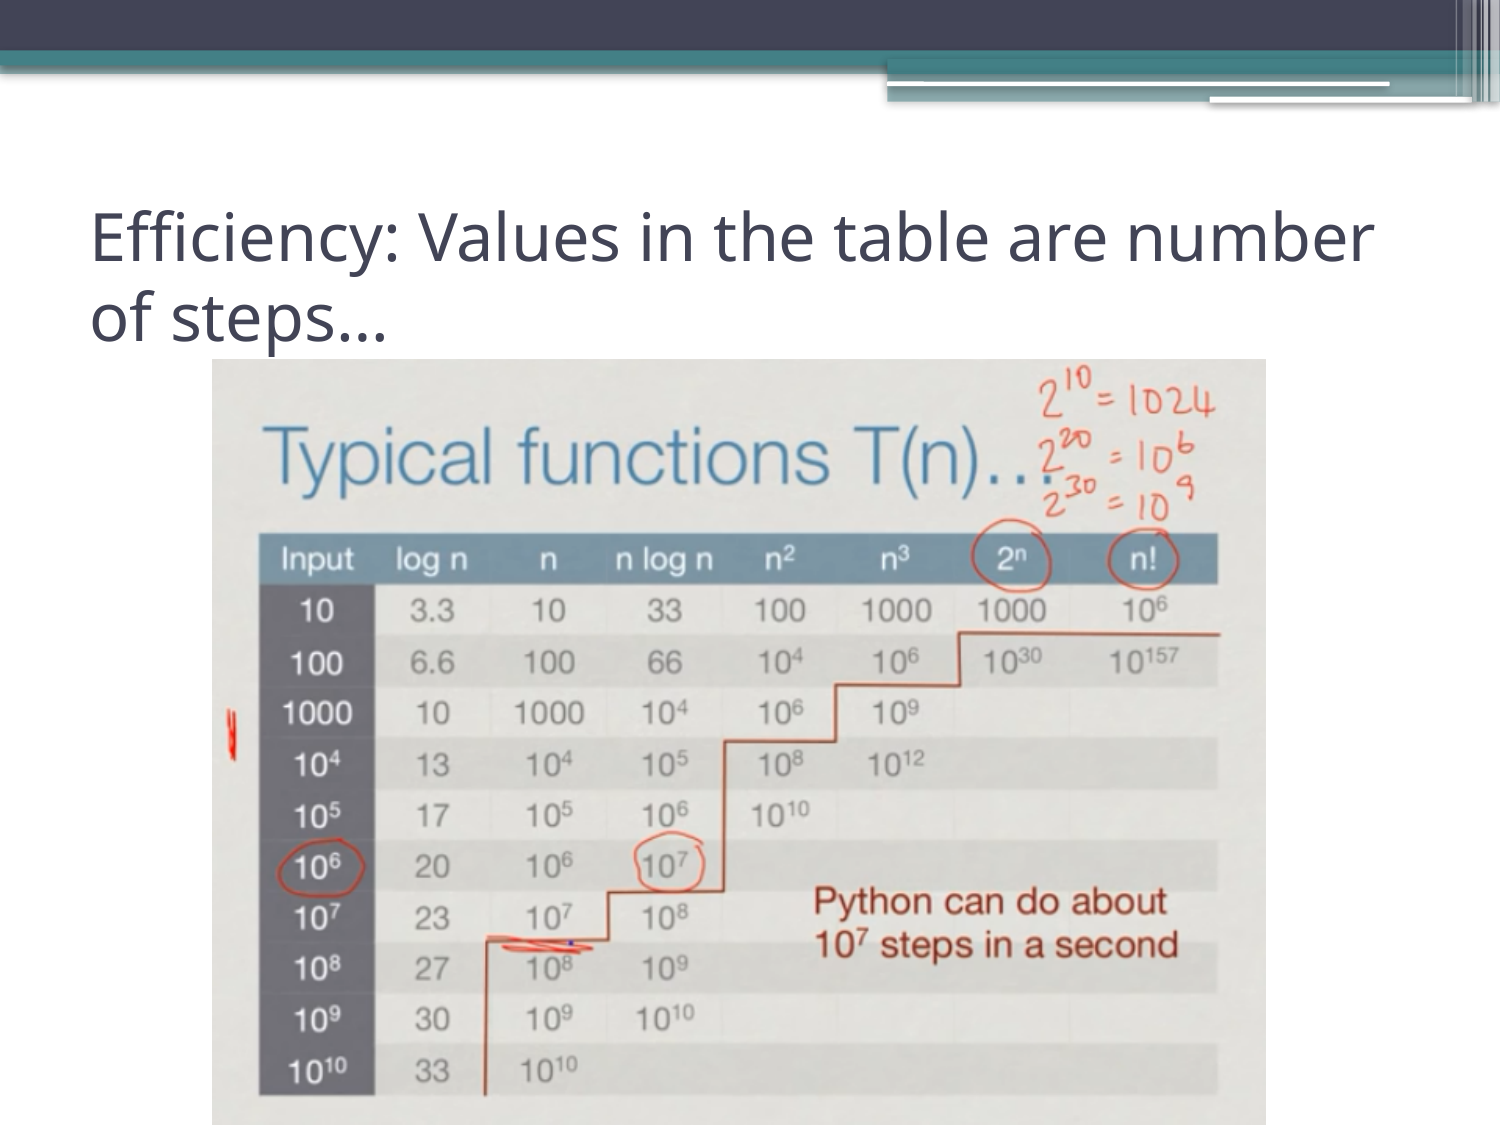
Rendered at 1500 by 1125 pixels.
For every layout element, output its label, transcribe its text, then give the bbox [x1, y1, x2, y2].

title Efficiency: Values in the table are number of steps… [75, 187, 1425, 363]
picture [212, 359, 1266, 1125]
